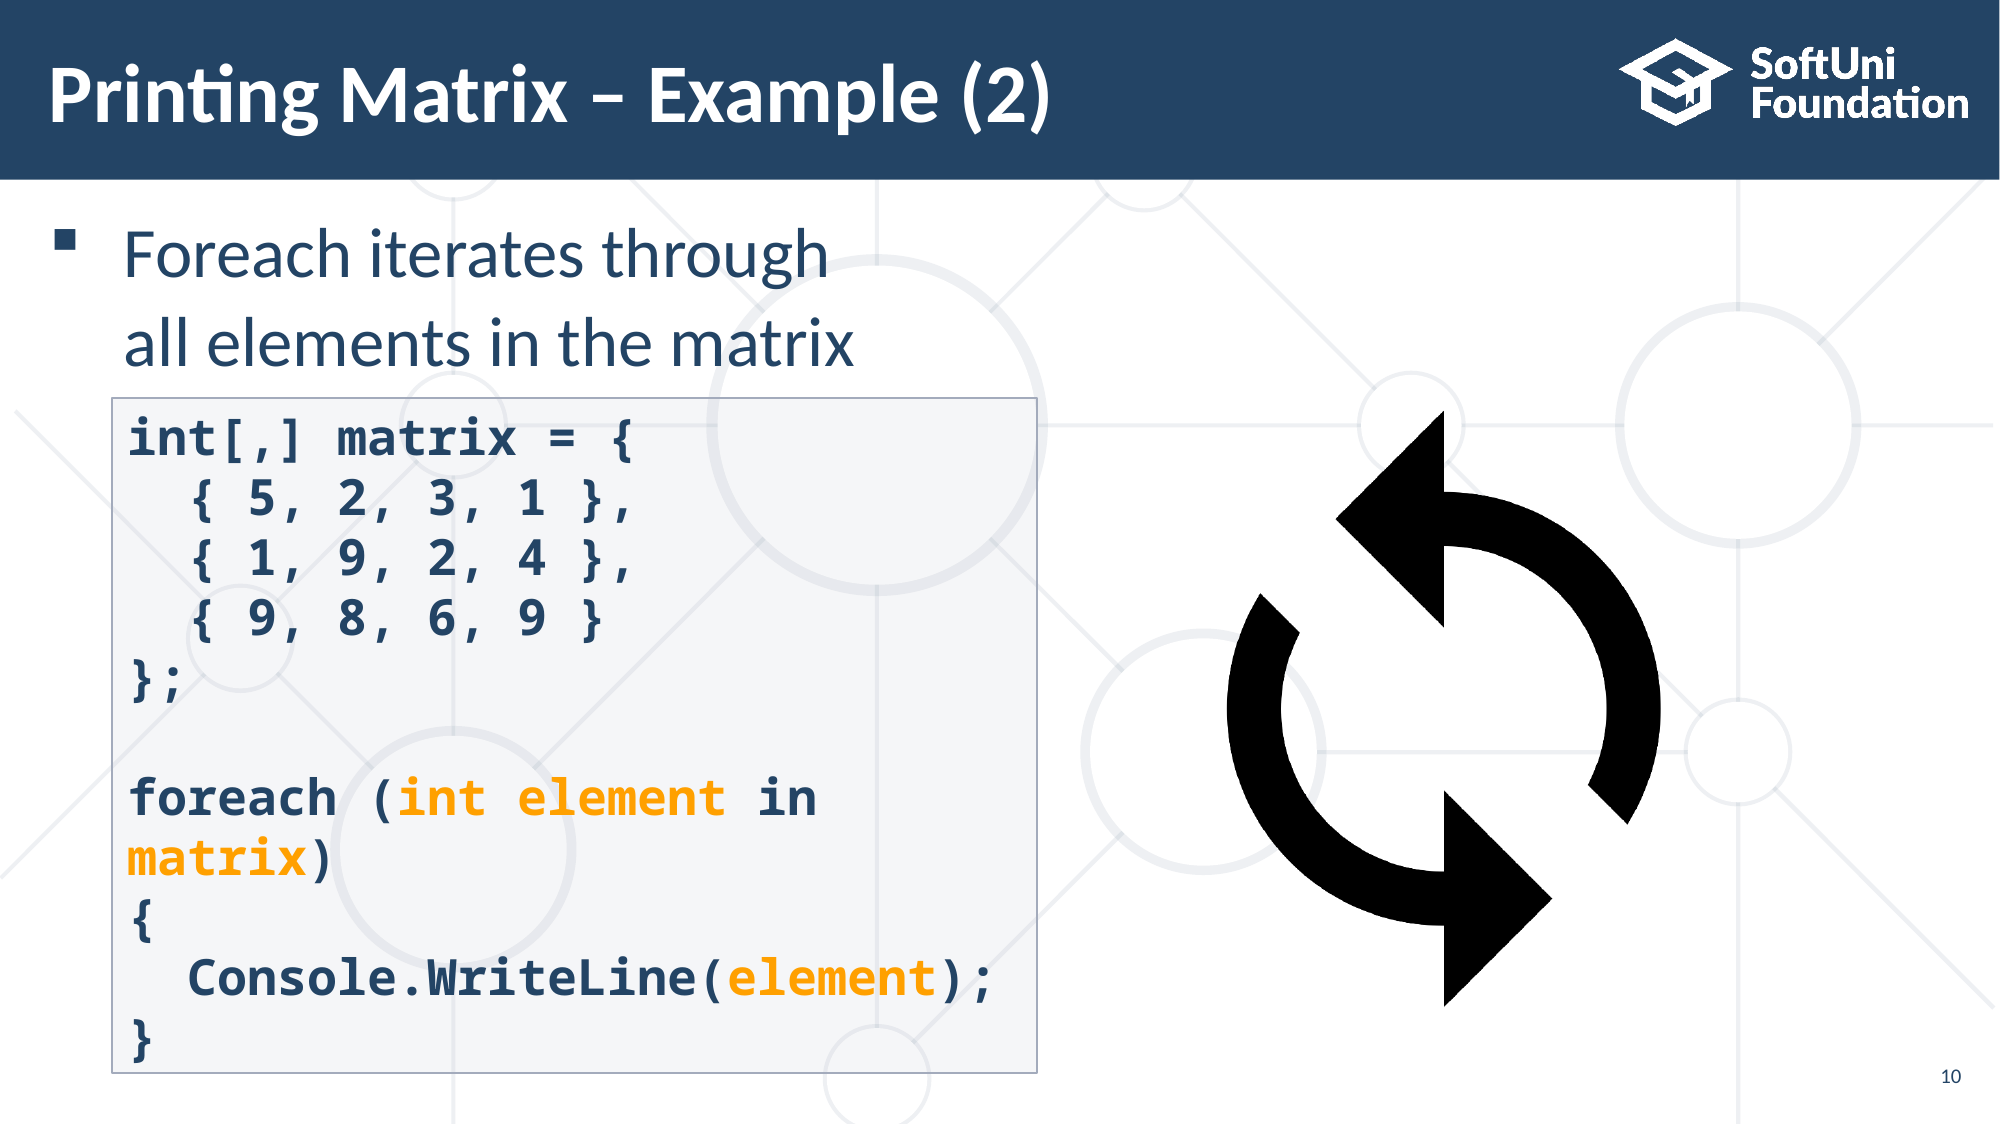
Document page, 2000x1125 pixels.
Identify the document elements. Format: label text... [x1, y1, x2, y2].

list Foreach iterates through all elements in the matrix [31, 196, 1970, 1050]
text_box int[,] matrix = { { 5, 2, 3, 1 }, { 1, 9, 2, 4 }, { 9, 8, 6, 9 } }; foreach (int element in matrix) { Console.WriteLine(element); } [112, 397, 1038, 1073]
slide_number 10 [1896, 1049, 1968, 1101]
picture [1118, 383, 1769, 1034]
picture [1618, 38, 1968, 126]
title Printing Matrix – Example (2) [31, 16, 1591, 162]
